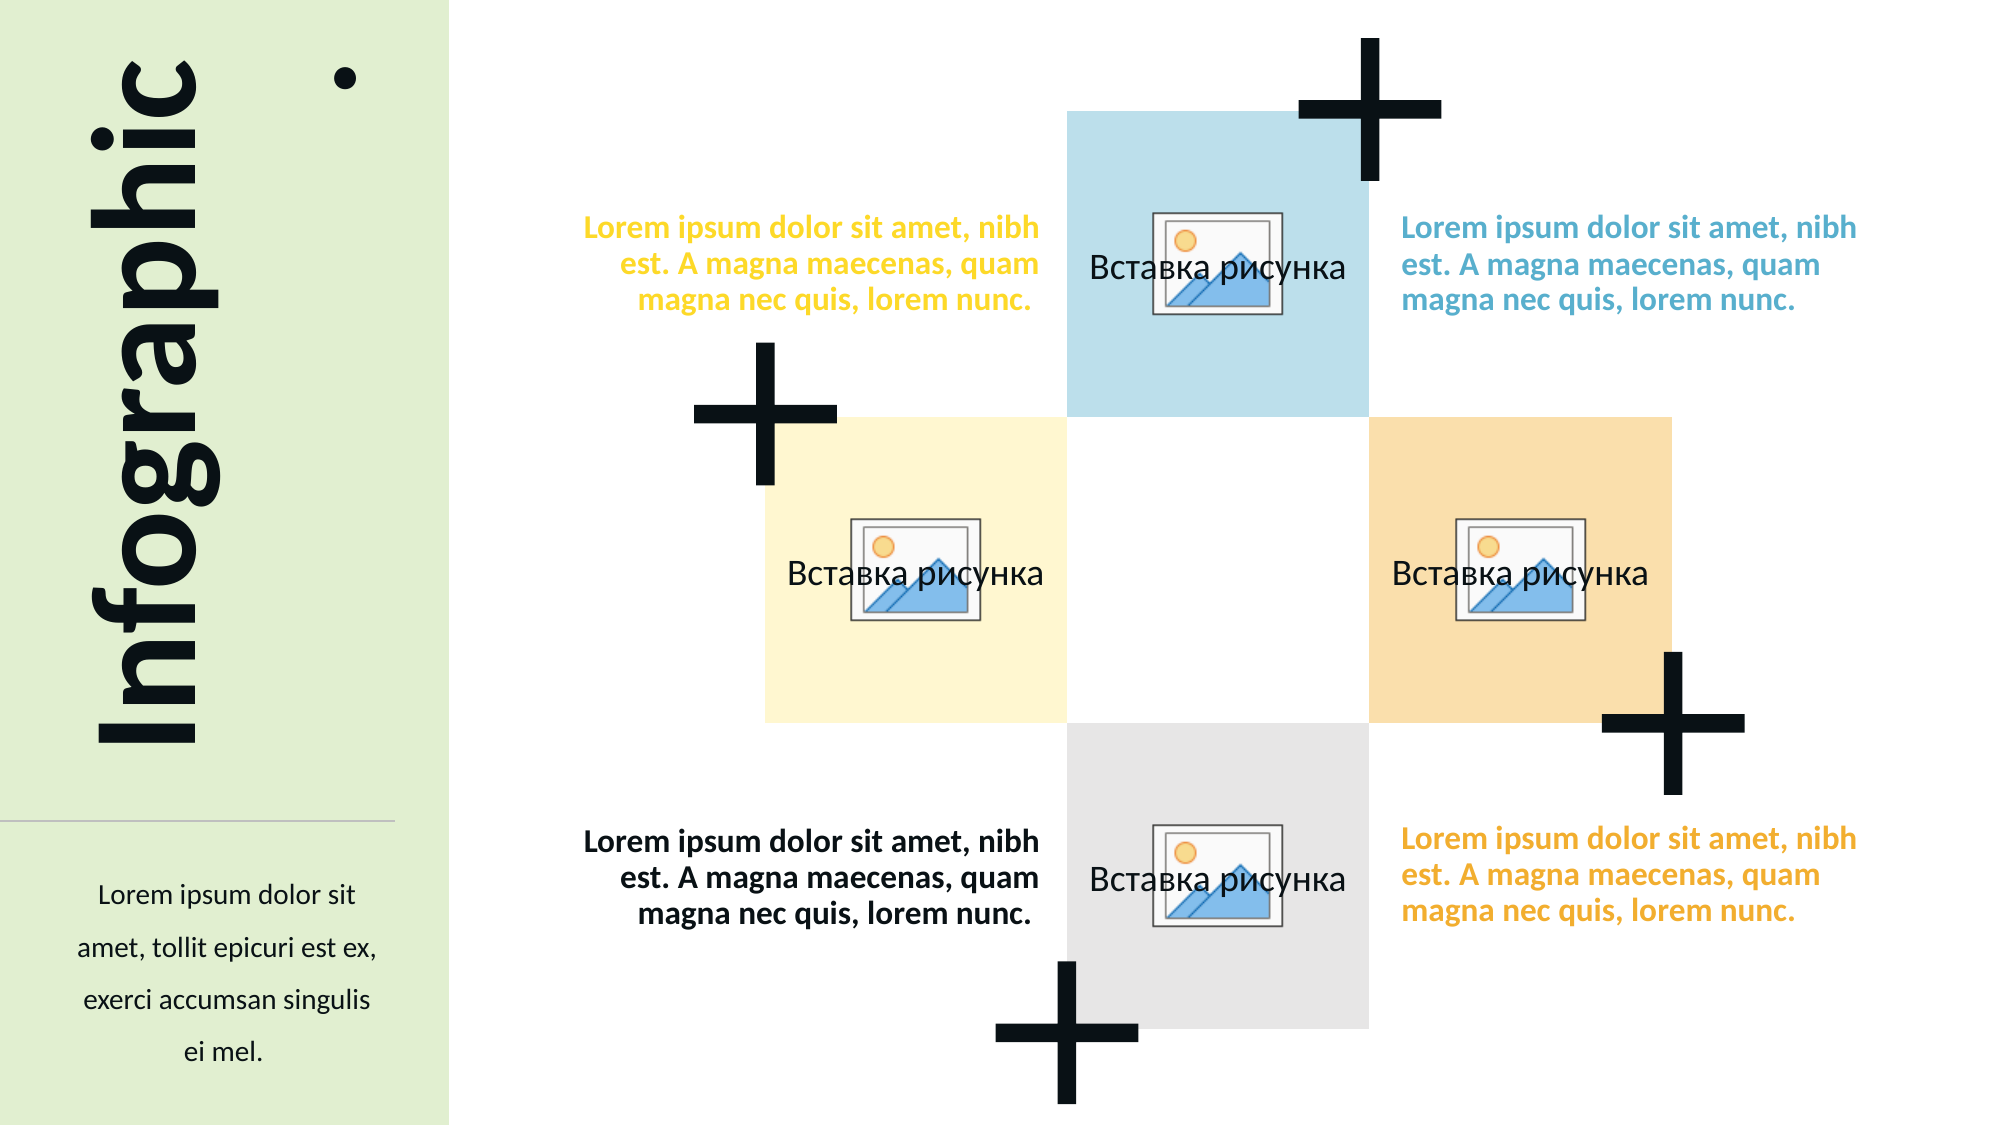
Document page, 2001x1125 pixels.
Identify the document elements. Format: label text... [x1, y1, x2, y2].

list Lorem ipsum dolor sit amet, nibh est. A magna maecenas, quam magna nec quis, lorem nunc. [1393, 746, 1899, 1004]
list Lorem ipsum dolor sit amet, nibh est. A magna maecenas, quam magna nec quis, lorem nunc. [1393, 135, 1899, 393]
text_box [693, 342, 838, 487]
list Lorem ipsum dolor sit amet, nibh est. A magna maecenas, quam magna nec quis, lorem nunc. [535, 135, 1041, 393]
text_box [1298, 37, 1443, 182]
picture [764, 111, 1672, 1030]
list Lorem ipsum dolor sit amet, tollit epicuri est ex, exerci accumsan singulis ei mel. [58, 850, 396, 1095]
list Lorem ipsum dolor sit amet, nibh est. A magna maecenas, quam magna nec quis, lorem nunc. [535, 749, 1041, 1007]
text_box [1601, 651, 1746, 796]
title Infographic. [58, 43, 396, 791]
text_box [995, 960, 1139, 1105]
